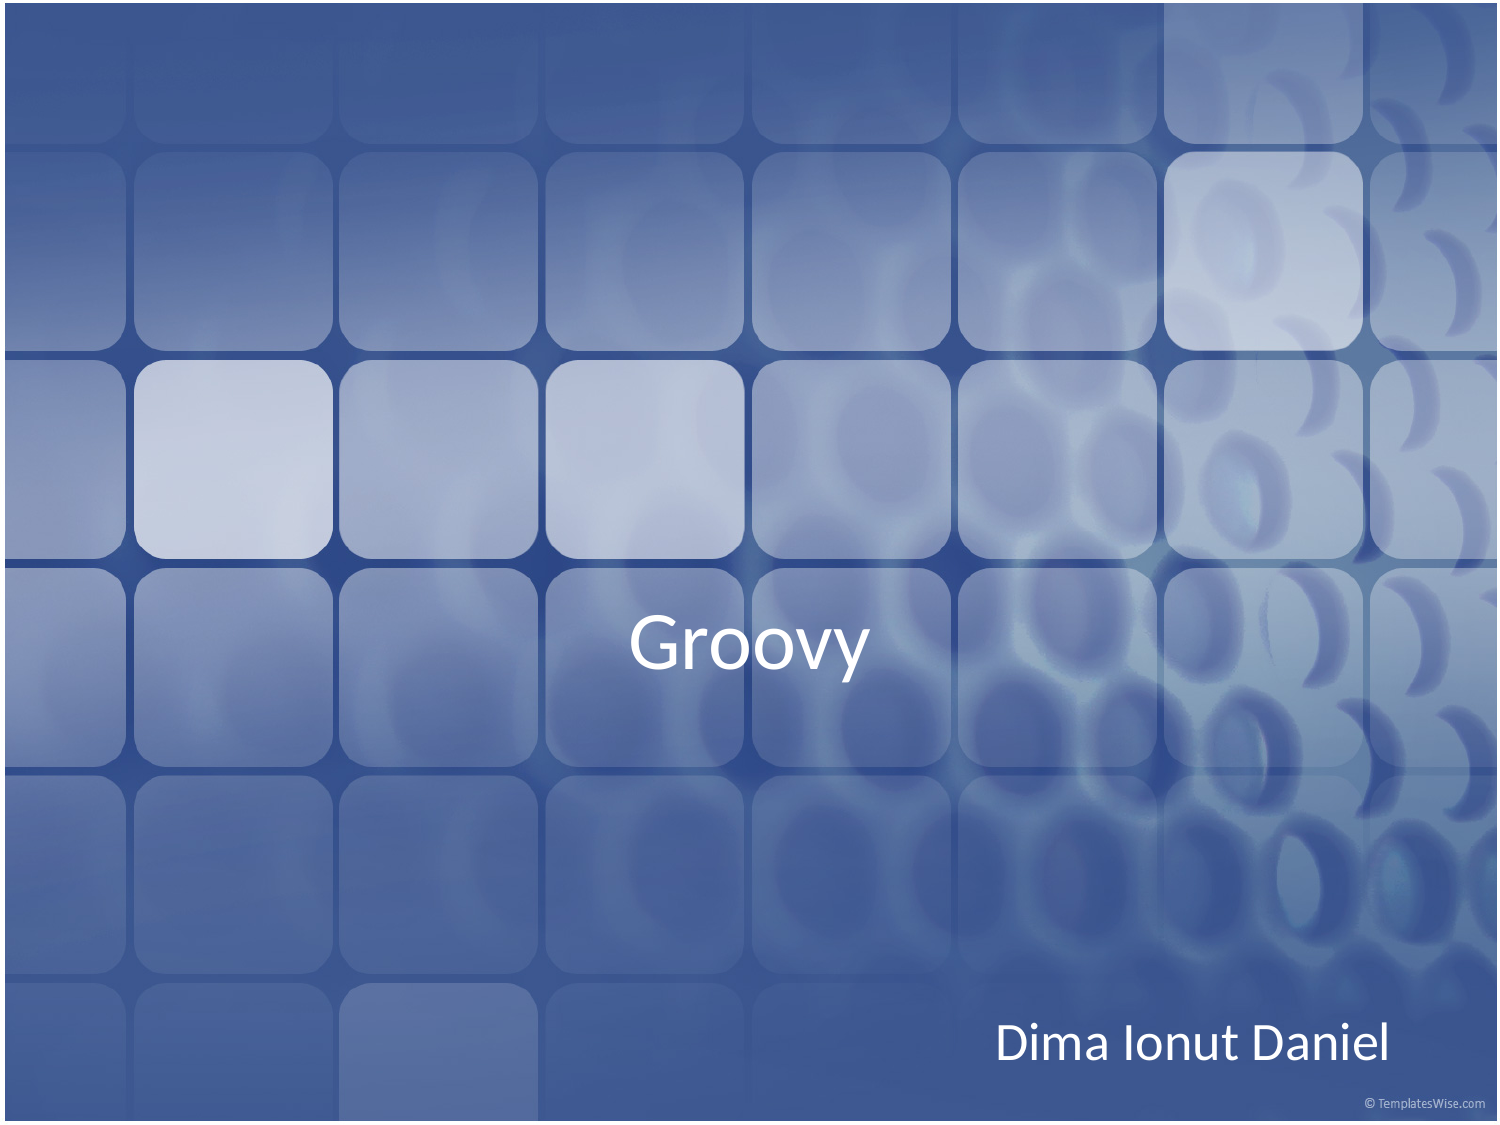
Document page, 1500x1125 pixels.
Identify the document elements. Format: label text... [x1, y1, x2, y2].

subtitle Dima Ionut Daniel [937, 998, 1451, 1101]
title Groovy [112, 553, 1388, 720]
picture [0, 0, 1500, 1125]
